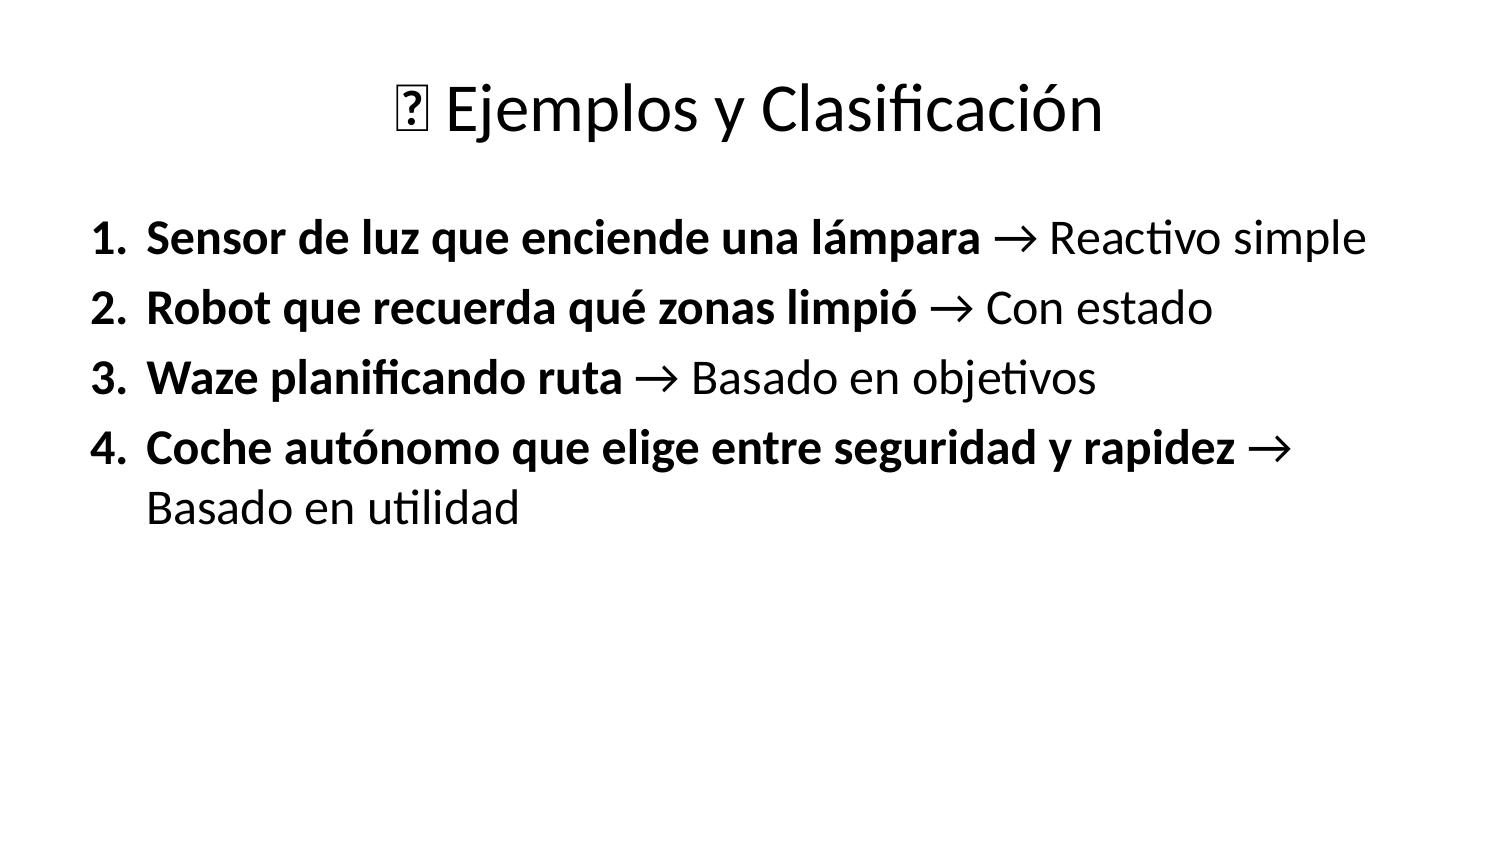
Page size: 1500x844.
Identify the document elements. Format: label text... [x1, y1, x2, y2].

title 🧪 Ejemplos y Clasificación [75, 33, 1425, 175]
list Sensor de luz que enciende una lámpara → Reactivo simple Robot que recuerda qué zonas limpió → Con estado Waze planificando ruta → Basado en objetivos Coche autónomo que elige entre seguridad y rapidez → Basado en utilidad [75, 196, 1425, 754]
